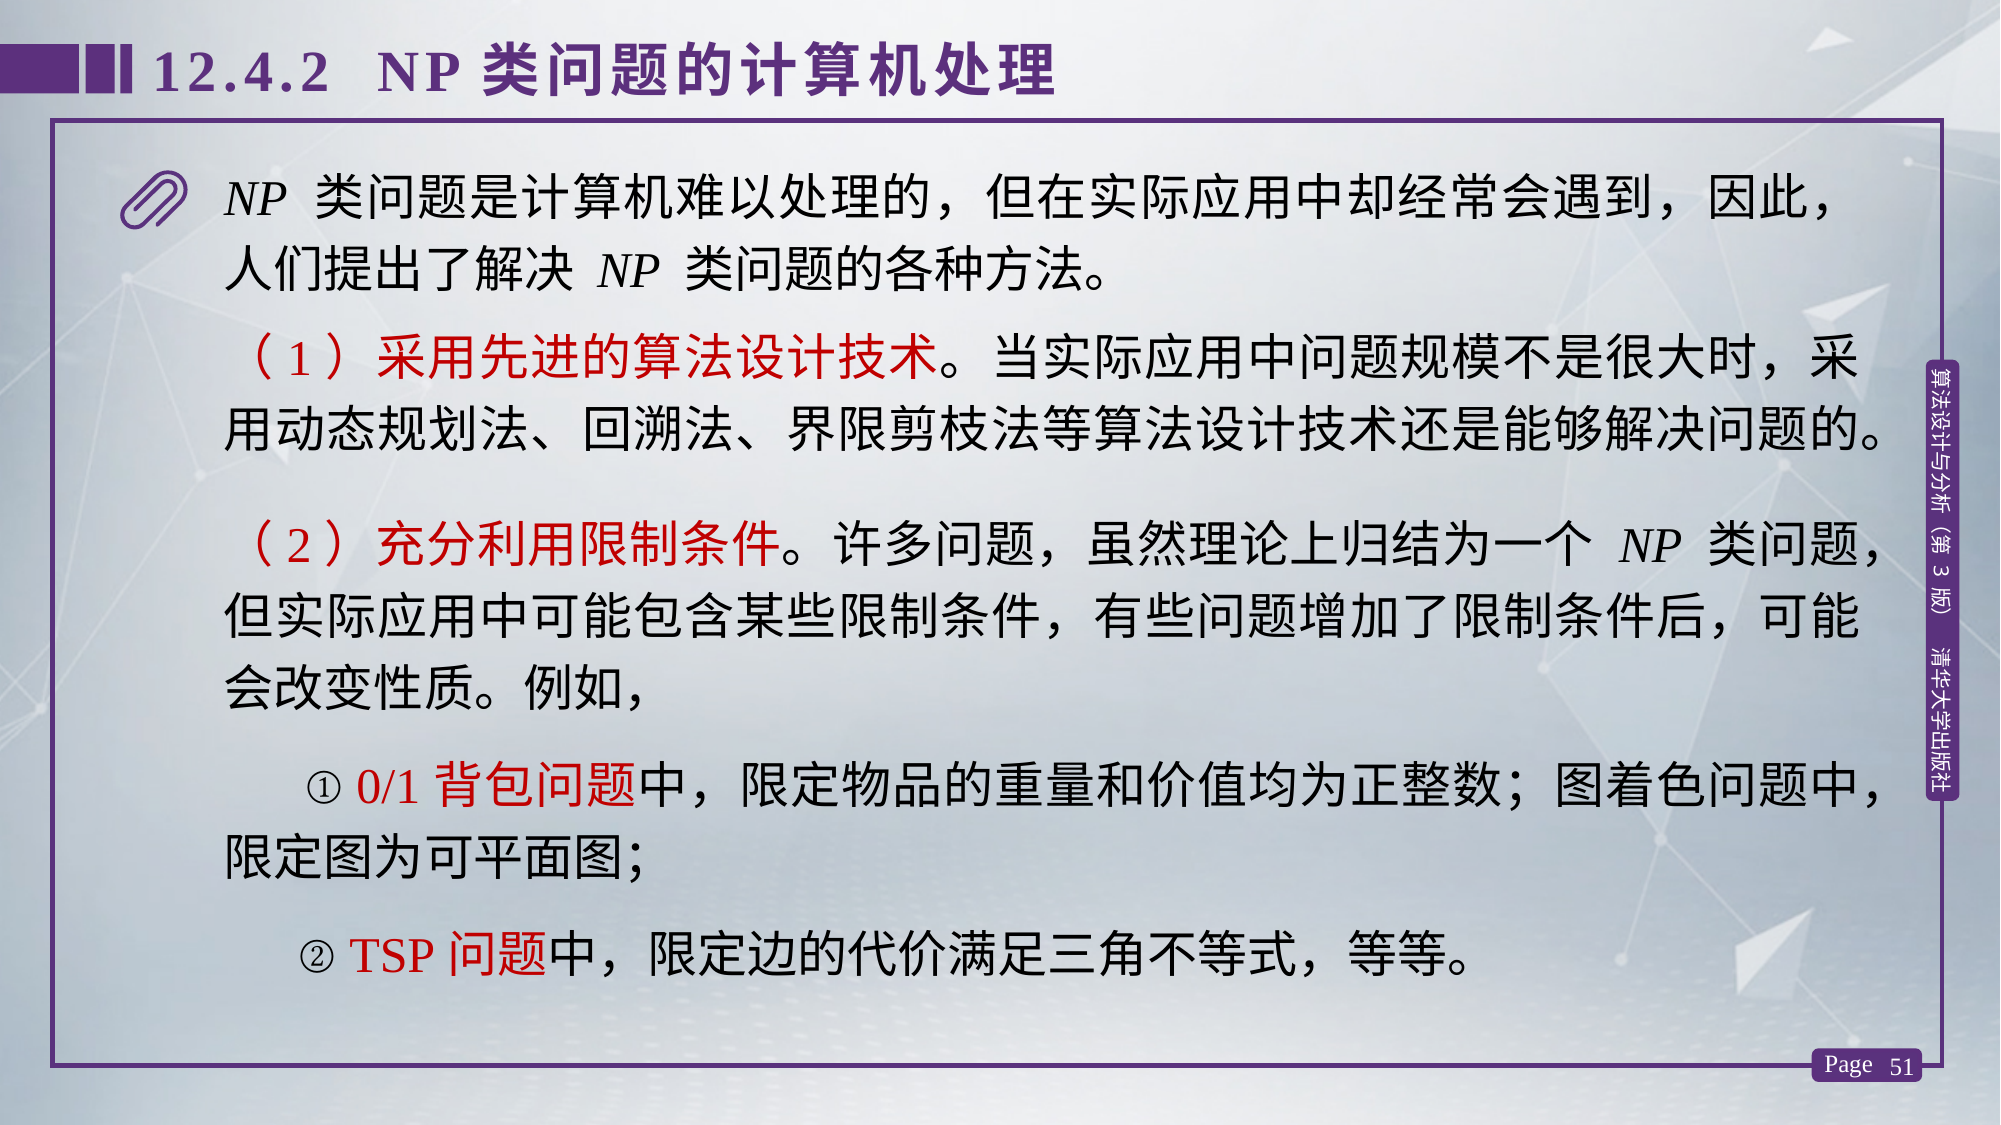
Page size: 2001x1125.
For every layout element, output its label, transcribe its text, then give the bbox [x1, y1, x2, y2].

text_box [120, 170, 188, 230]
text_box 12.4.2 NP类问题的计算机处理 [137, 26, 1435, 111]
text_box （2）充分利用限制条件。许多问题，虽然理论上归结为一个 NP 类问题，但实际应用中可能包含某些限制条件，有些问题增加了限制条件后，可能会改变性质。例如， ① 0/1背包问题中，限定物品的重量和价值均为正整数；图着色问题中，限定图为可平面图； ② TSP问题中，限定边的代价满足三角不等式，等等。 [209, 493, 1875, 991]
text_box （1）采用先进的算法设计技术。当实际应用中问题规模不是很大时，采用动态规划法、回溯法、界限剪枝法等算法设计技术还是能够解决问题的。 [209, 306, 1875, 465]
picture [0, 0, 2000, 1125]
text_box NP 类问题是计算机难以处理的，但在实际应用中却经常会遇到，因此，人们提出了解决 NP 类问题的各种方法。 [209, 145, 1875, 305]
